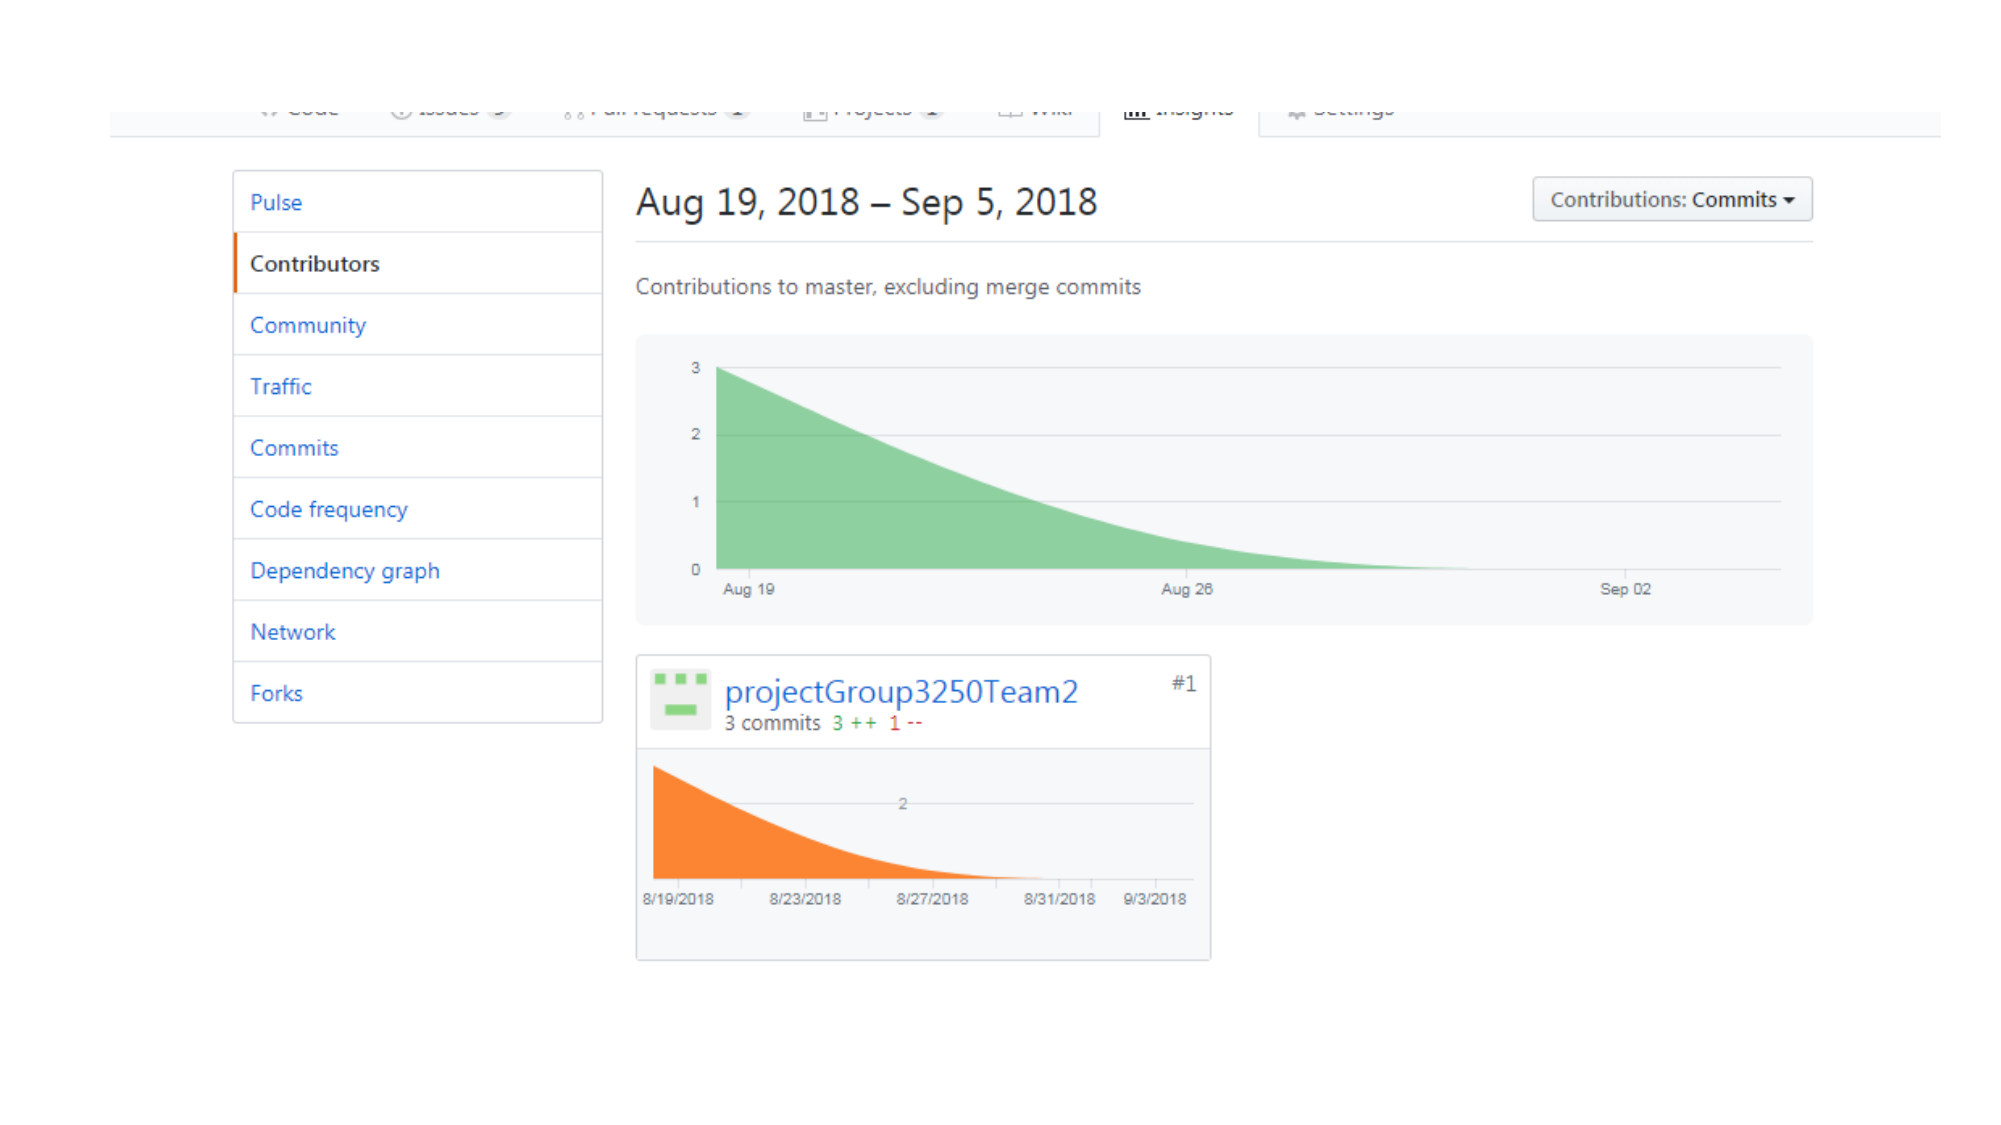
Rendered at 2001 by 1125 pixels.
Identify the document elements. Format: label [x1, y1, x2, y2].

list [110, 112, 1941, 1013]
